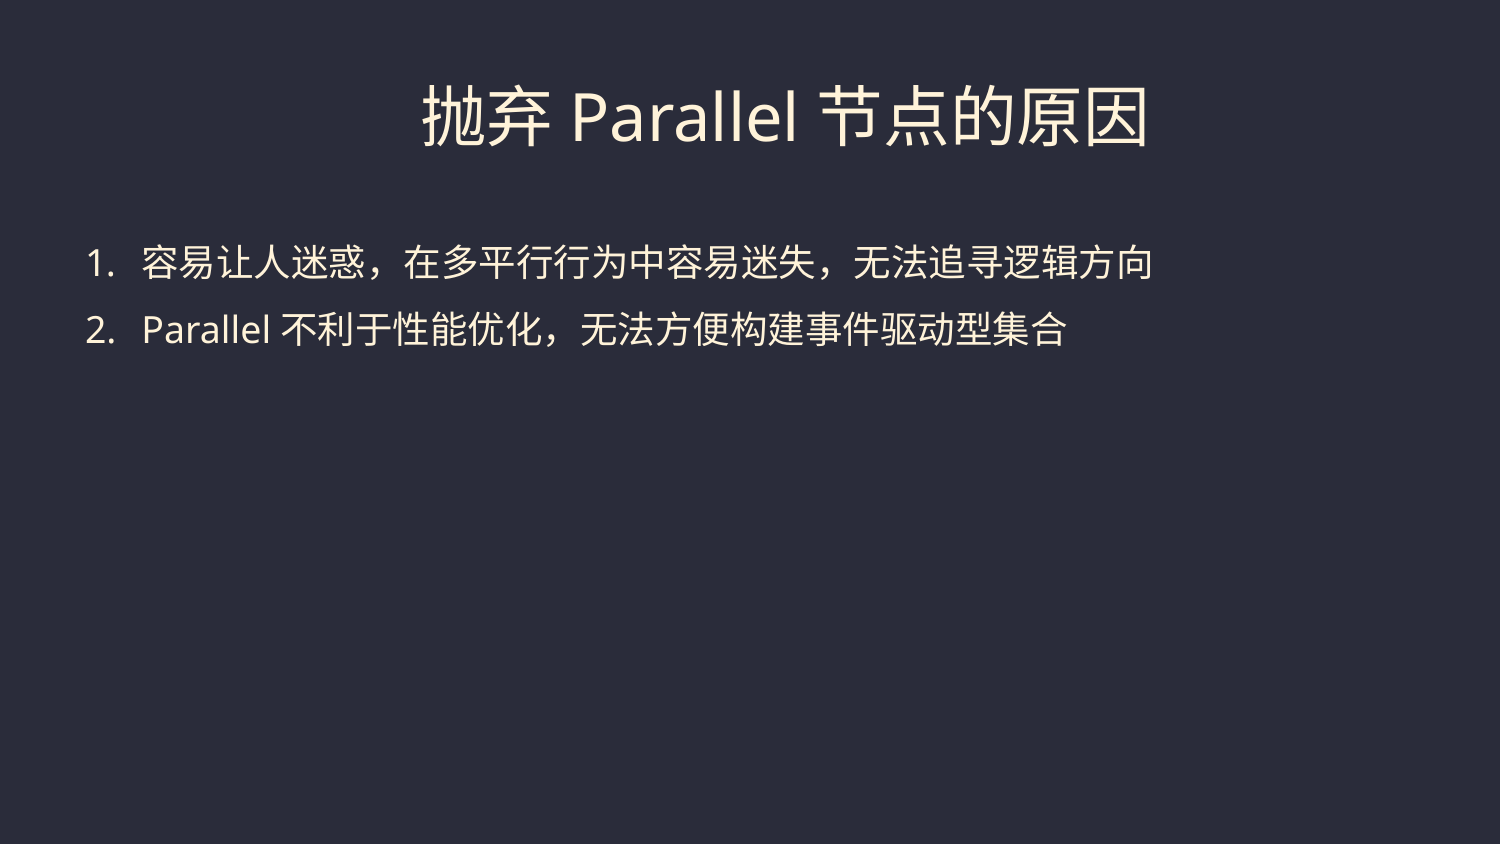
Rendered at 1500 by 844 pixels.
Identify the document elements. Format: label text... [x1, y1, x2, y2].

text_box 容易让人迷惑，在多平行行为中容易迷失，无法追寻逻辑方向 Parallel不利于性能优化，无法方便构建事件驱动型集合 [70, 209, 1424, 359]
text_box 抛弃Parallel节点的原因 [405, 67, 1166, 163]
